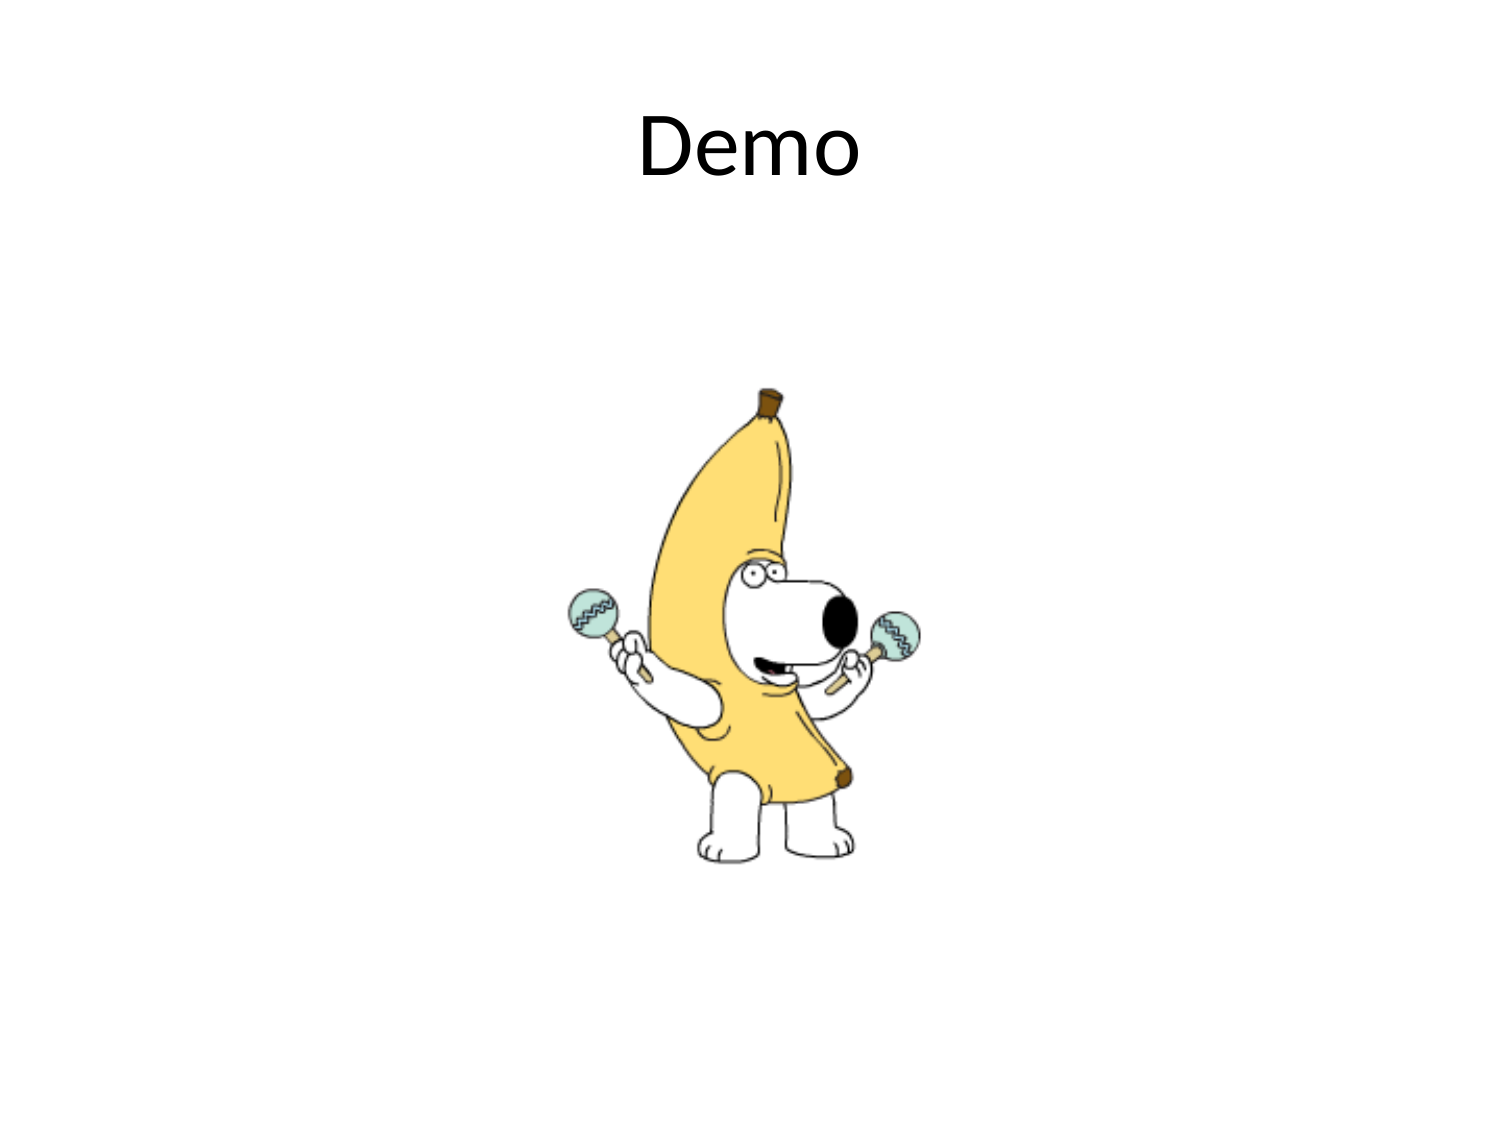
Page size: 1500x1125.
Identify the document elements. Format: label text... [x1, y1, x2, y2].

title Demo [75, 45, 1425, 233]
picture [385, 197, 1115, 928]
